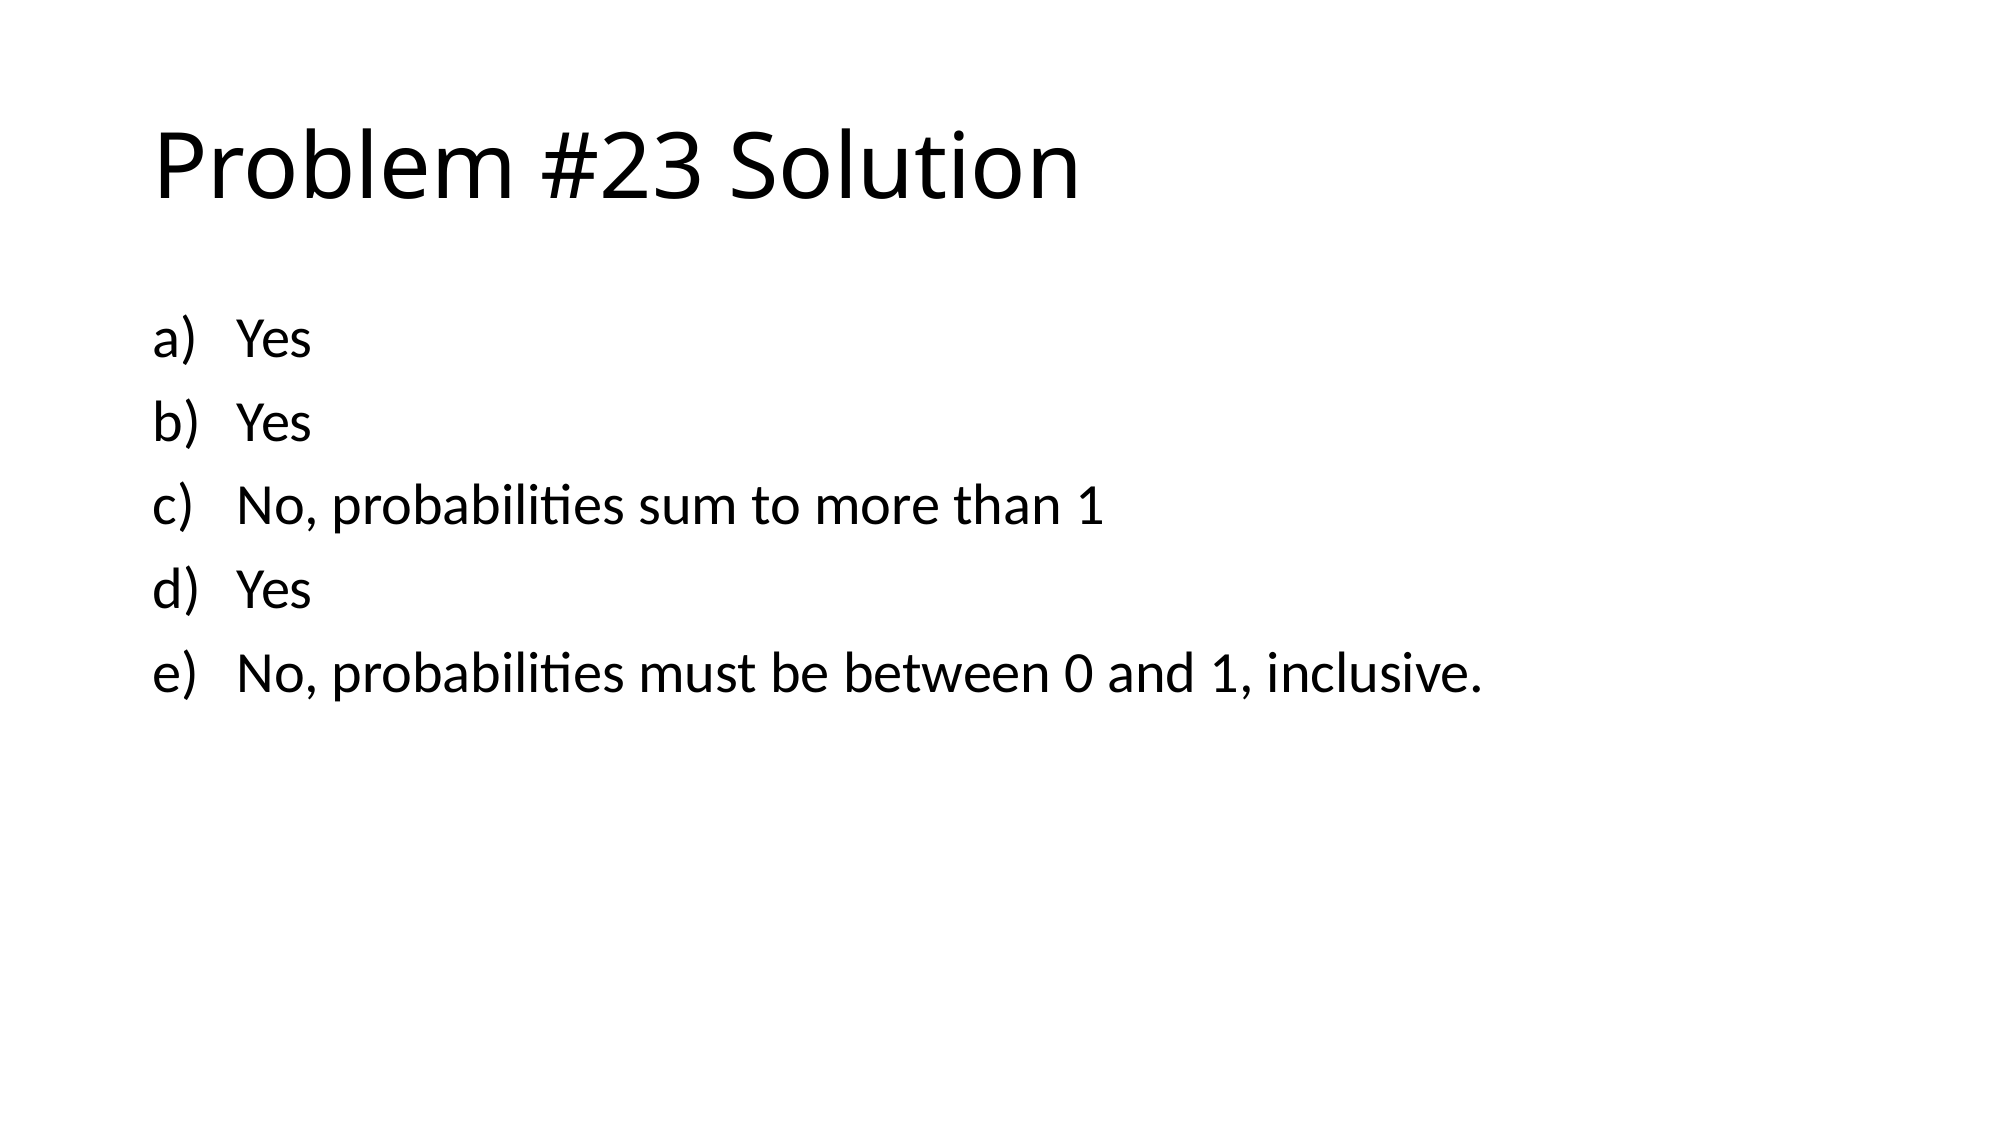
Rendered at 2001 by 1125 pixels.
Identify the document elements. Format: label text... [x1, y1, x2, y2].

list Yes Yes No, probabilities sum to more than 1 Yes No, probabilities must be between 0 and 1, inclusive. [137, 299, 1863, 1014]
title Problem #23 Solution [137, 59, 1863, 278]
